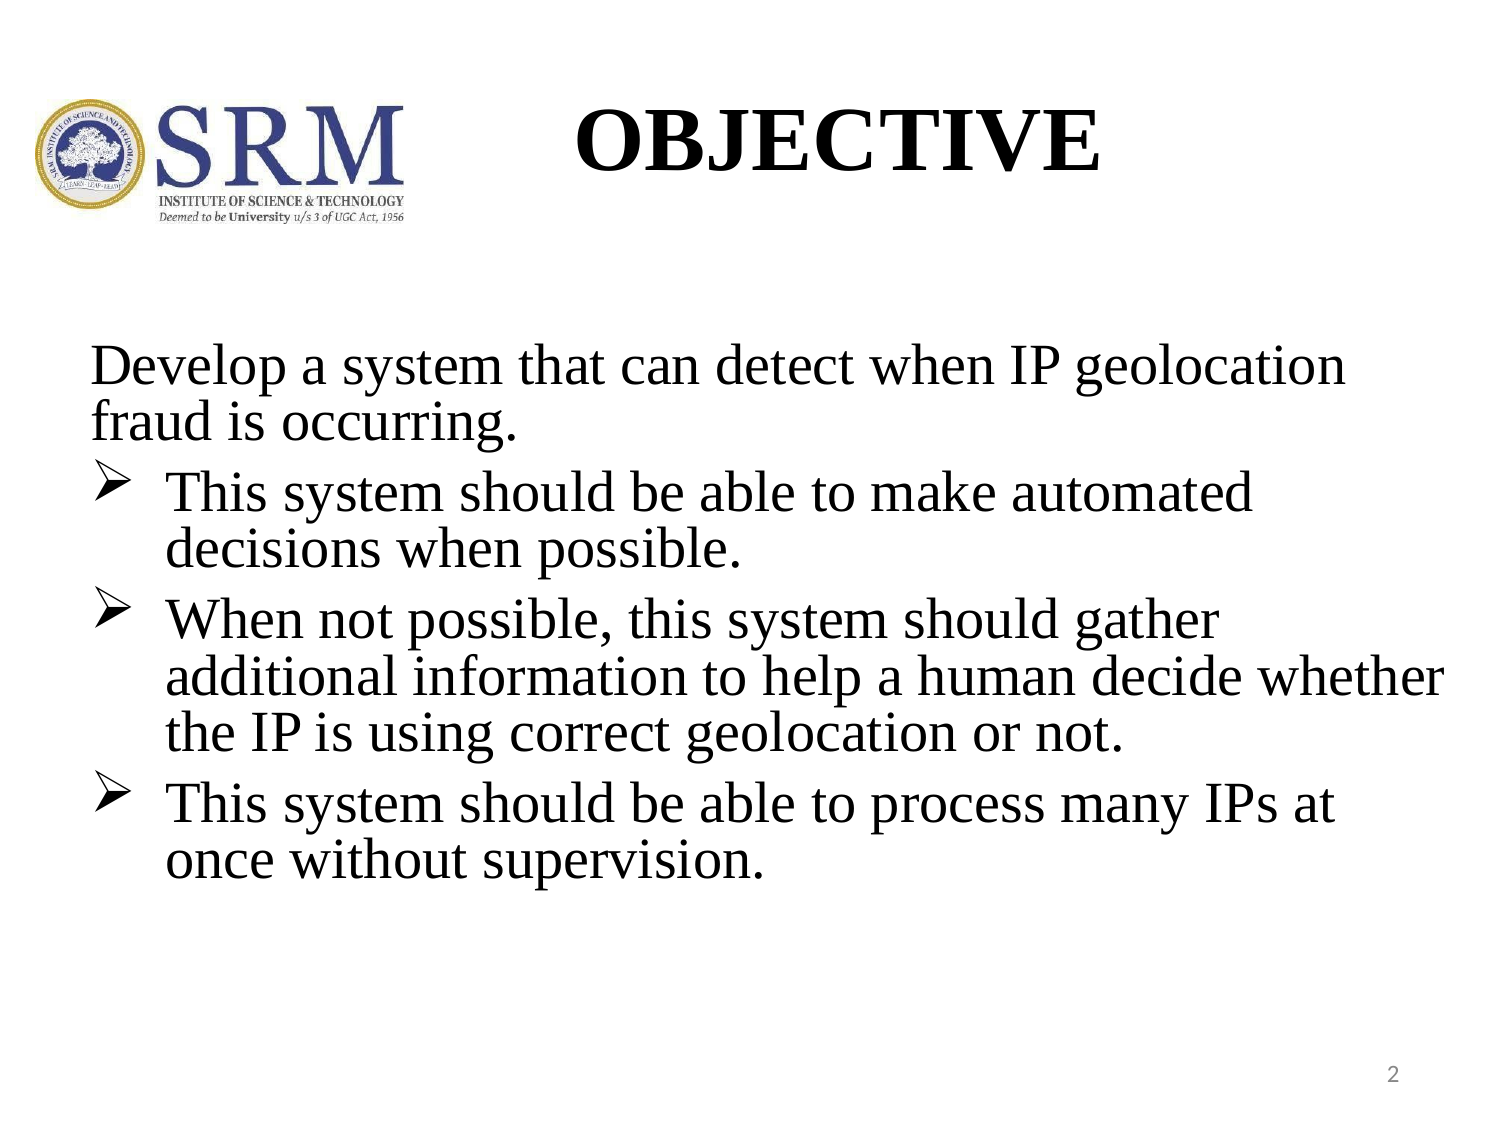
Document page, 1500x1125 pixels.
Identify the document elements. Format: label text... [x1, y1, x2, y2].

slide_number 2 [1380, 1061, 1419, 1125]
picture [35, 99, 404, 224]
text_box Develop a system that can detect when IP geolocation fraud is occurring. This system should be able to make automated decisions when possible. When not possible, this system should gather additional information to help a human decide whether the IP is using correct geolocation or not. This system should be able to process many IPs at once without supervision. [87, 324, 1450, 891]
title OBJECTIVE [571, 75, 1163, 267]
